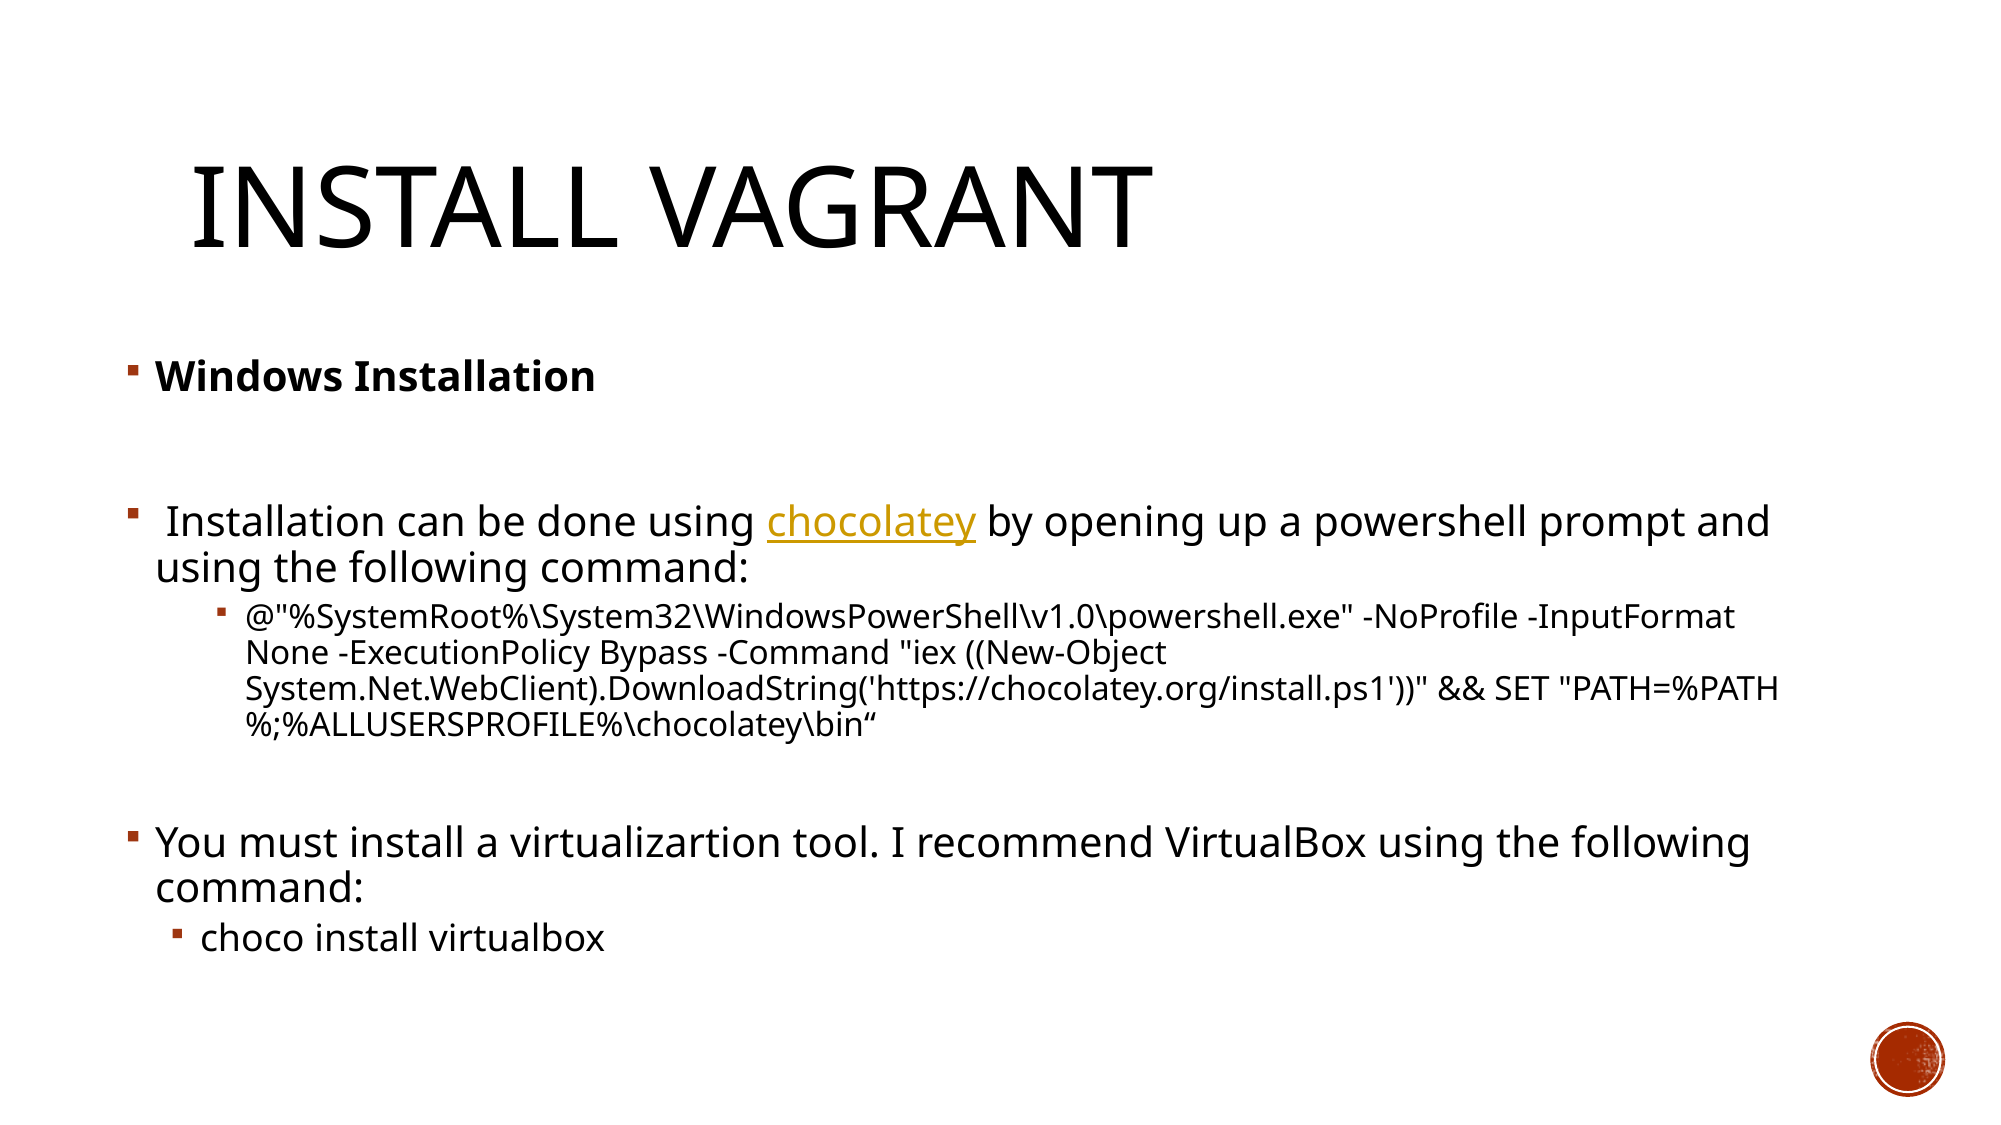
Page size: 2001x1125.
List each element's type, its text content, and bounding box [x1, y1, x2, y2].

title Install Vagrant [175, 79, 1826, 344]
list Windows Installation Installation can be done using chocolatey by opening up a powershell prompt and using the following command: @"%SystemRoot%\System32\WindowsPowerShell\v1.0\powershell.exe" -NoProfile -InputFormat None -ExecutionPolicy Bypass -Command "iex ((New-Object System.Net.WebClient).DownloadString('https://chocolatey.org/install.ps1'))" && SET "PATH=%PATH%;%ALLUSERSPROFILE%\chocolatey\bin“ You must install a virtualizartion tool. I recommend VirtualBox using the following command: choco install virtualbox [110, 348, 1826, 1013]
